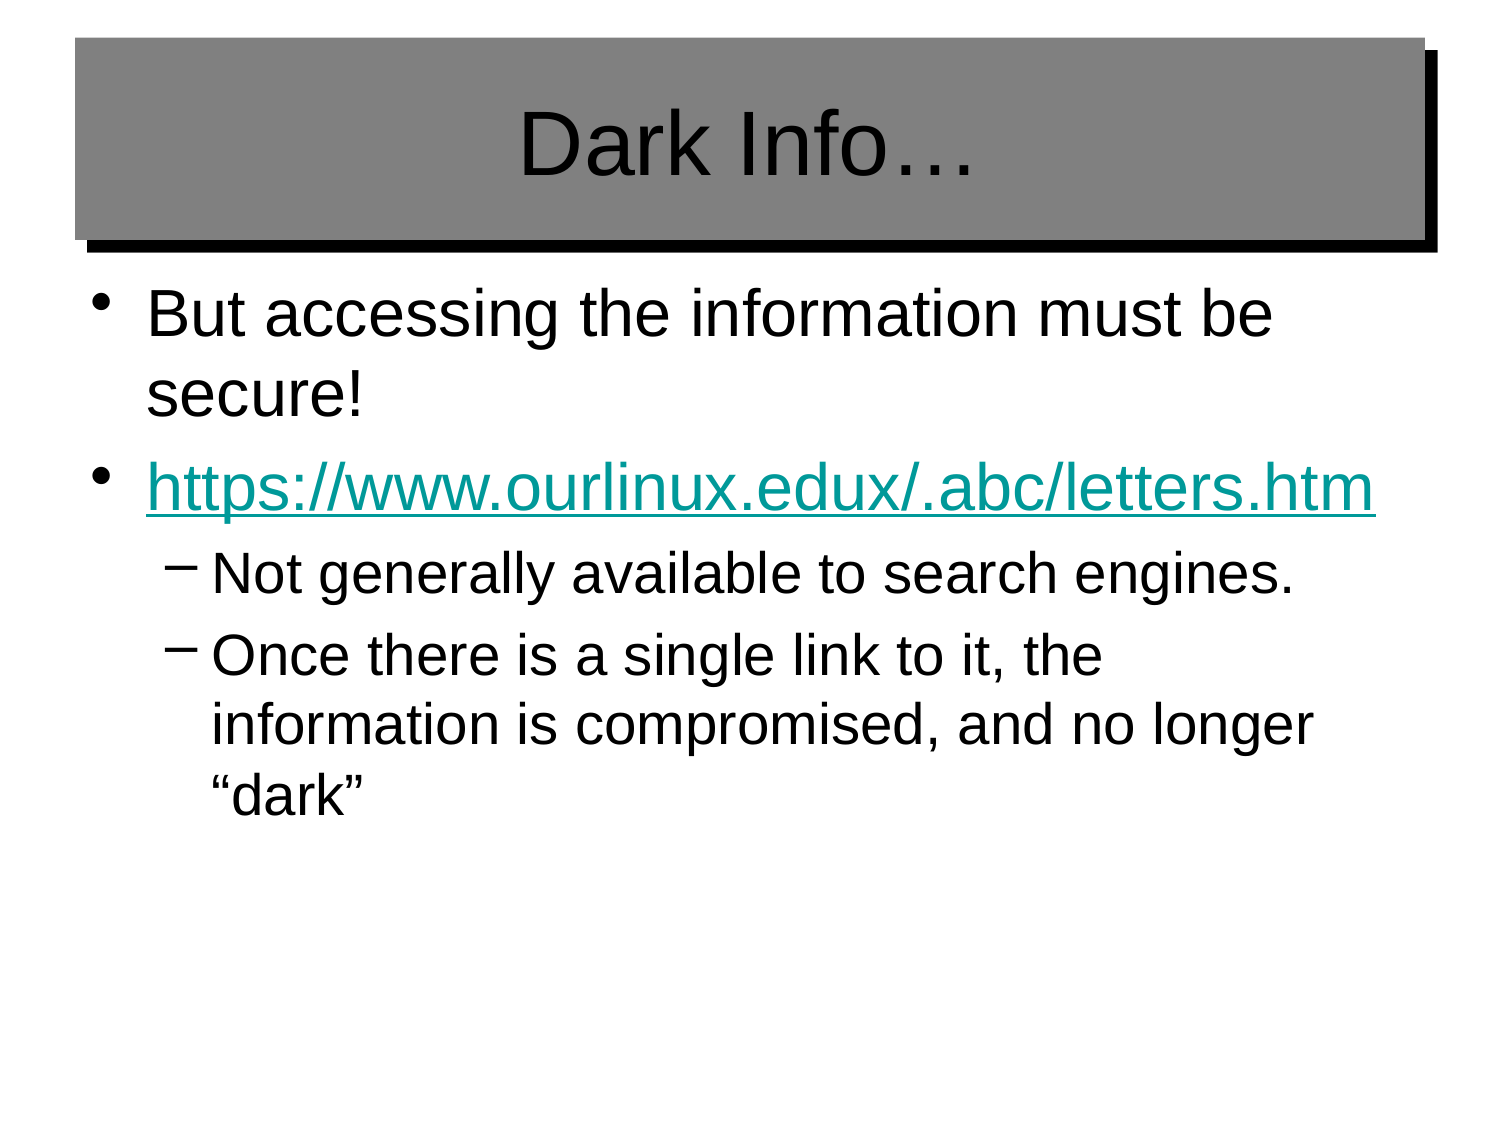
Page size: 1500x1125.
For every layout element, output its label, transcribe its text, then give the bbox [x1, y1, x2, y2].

list But accessing the information must be secure! https://www.ourlinux.edux/.abc/letters.htm Not generally available to search engines. Once there is a single link to it, the information is compromised, and no longer “dark” [75, 262, 1425, 1005]
title Dark Info… [75, 37, 1425, 240]
